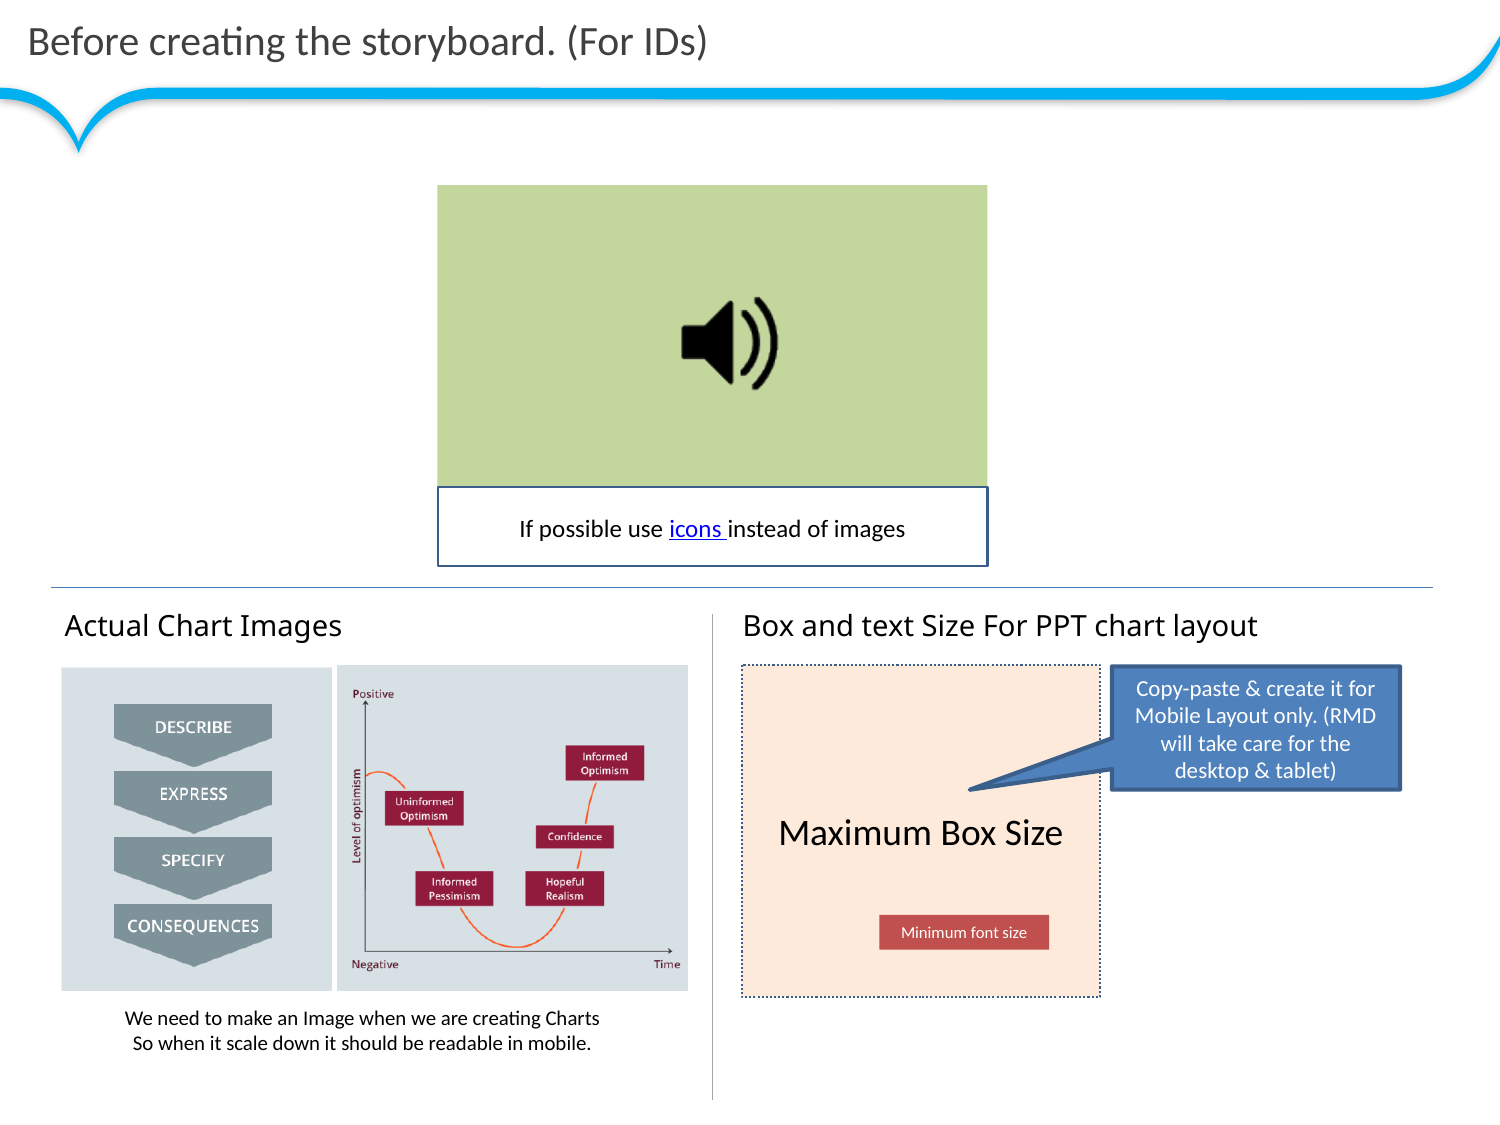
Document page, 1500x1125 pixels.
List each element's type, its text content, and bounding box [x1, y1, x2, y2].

text_box We need to make an Image when we are creating Charts So when it scale down it should be readable in mobile. [99, 999, 625, 1062]
text_box Maximum Box Size [740, 663, 1102, 999]
text_box [1124, 762, 1413, 803]
picture [57, 663, 335, 991]
text_box Copy-paste & create it for Mobile Layout only. (RMD will take care for the desktop & tablet) [967, 664, 1403, 792]
text_box [435, 183, 989, 490]
text_box Minimum font size [879, 914, 1050, 950]
list Before creating the storyboard. (For IDs) [12, 6, 1425, 77]
text_box Actual Chart Images [49, 599, 358, 650]
text_box If possible use icons instead of images [436, 485, 990, 568]
text_box Box and text Size For PPT chart layout [727, 599, 1274, 650]
picture [337, 665, 688, 992]
picture [637, 249, 822, 435]
